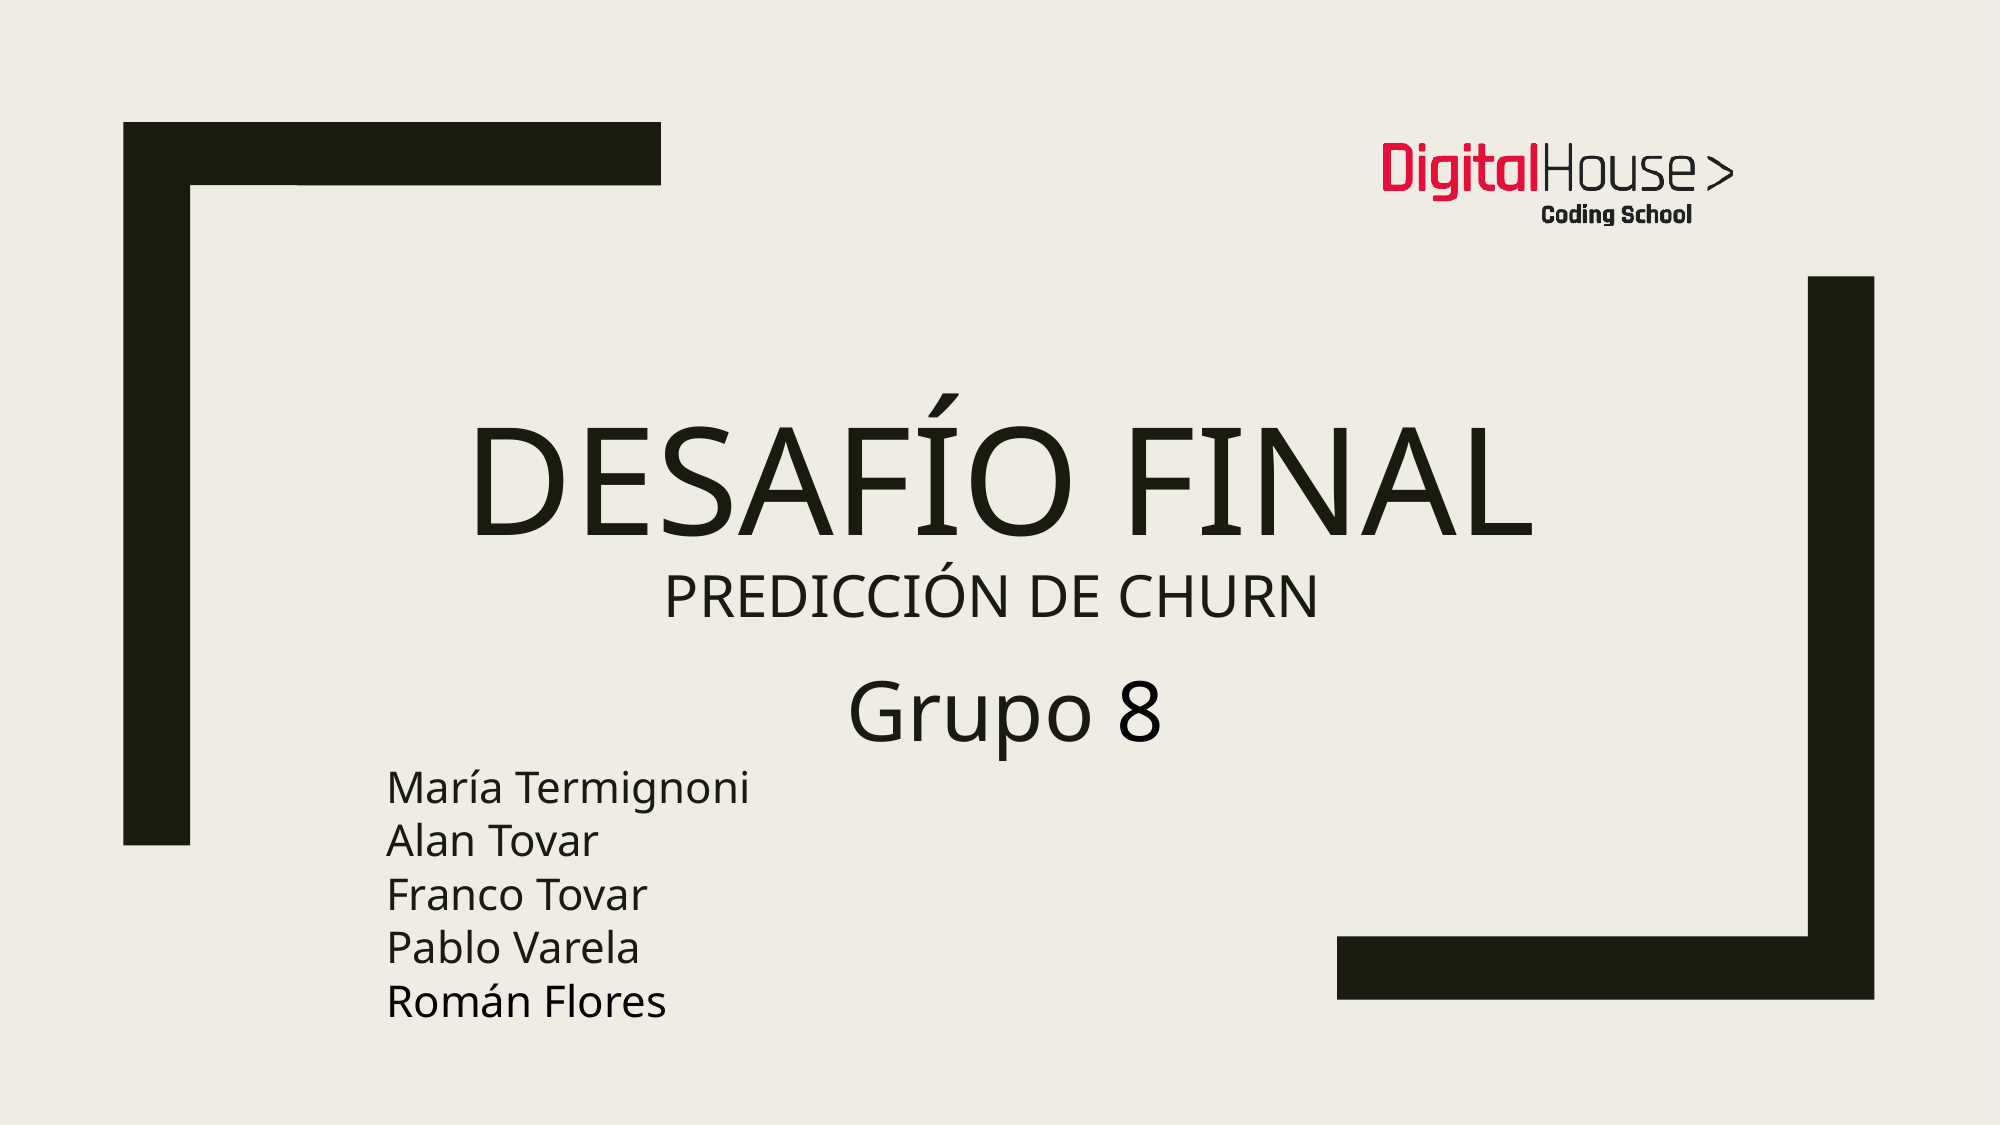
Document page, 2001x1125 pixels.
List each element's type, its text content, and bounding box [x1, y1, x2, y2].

subtitle Grupo 8 María Termignoni Alan Tovar Franco Tovar Pablo Varela Román Flores [371, 649, 1640, 1085]
picture [1383, 143, 1733, 226]
title DESAFÍO FINAL PREDICCIÓN DE CHURN [314, 293, 1686, 638]
